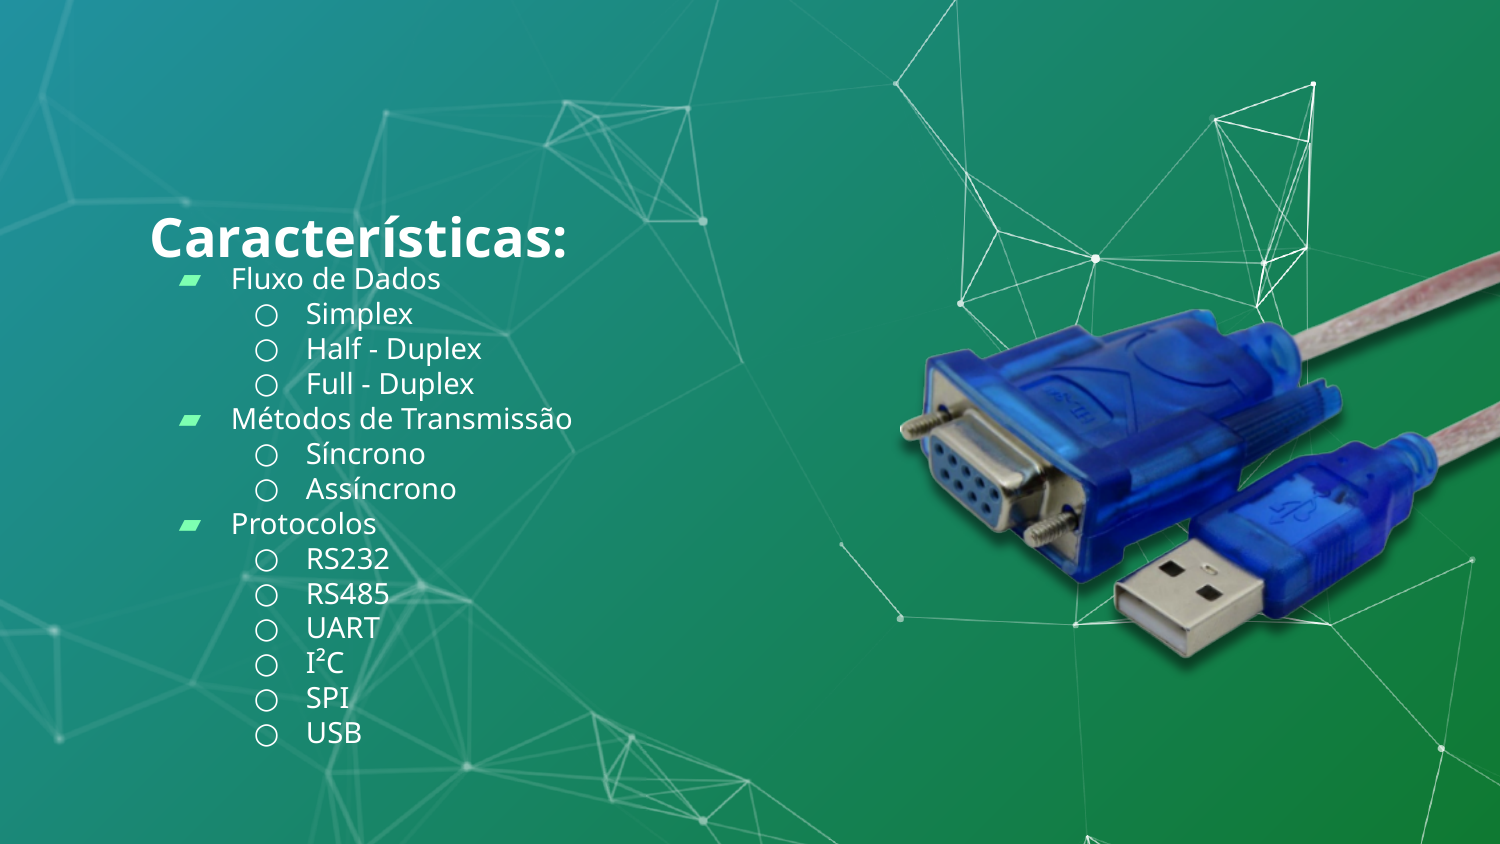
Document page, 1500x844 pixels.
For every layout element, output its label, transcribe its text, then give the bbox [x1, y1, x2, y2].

list Fluxo de Dados Simplex Half - Duplex Full - Duplex Métodos de Transmissão Síncrono Assíncrono Protocolos RS232 RS485 UART I²C SPI USB [155, 260, 680, 844]
text_box Características: [134, 188, 621, 255]
picture [0, 0, 1500, 844]
